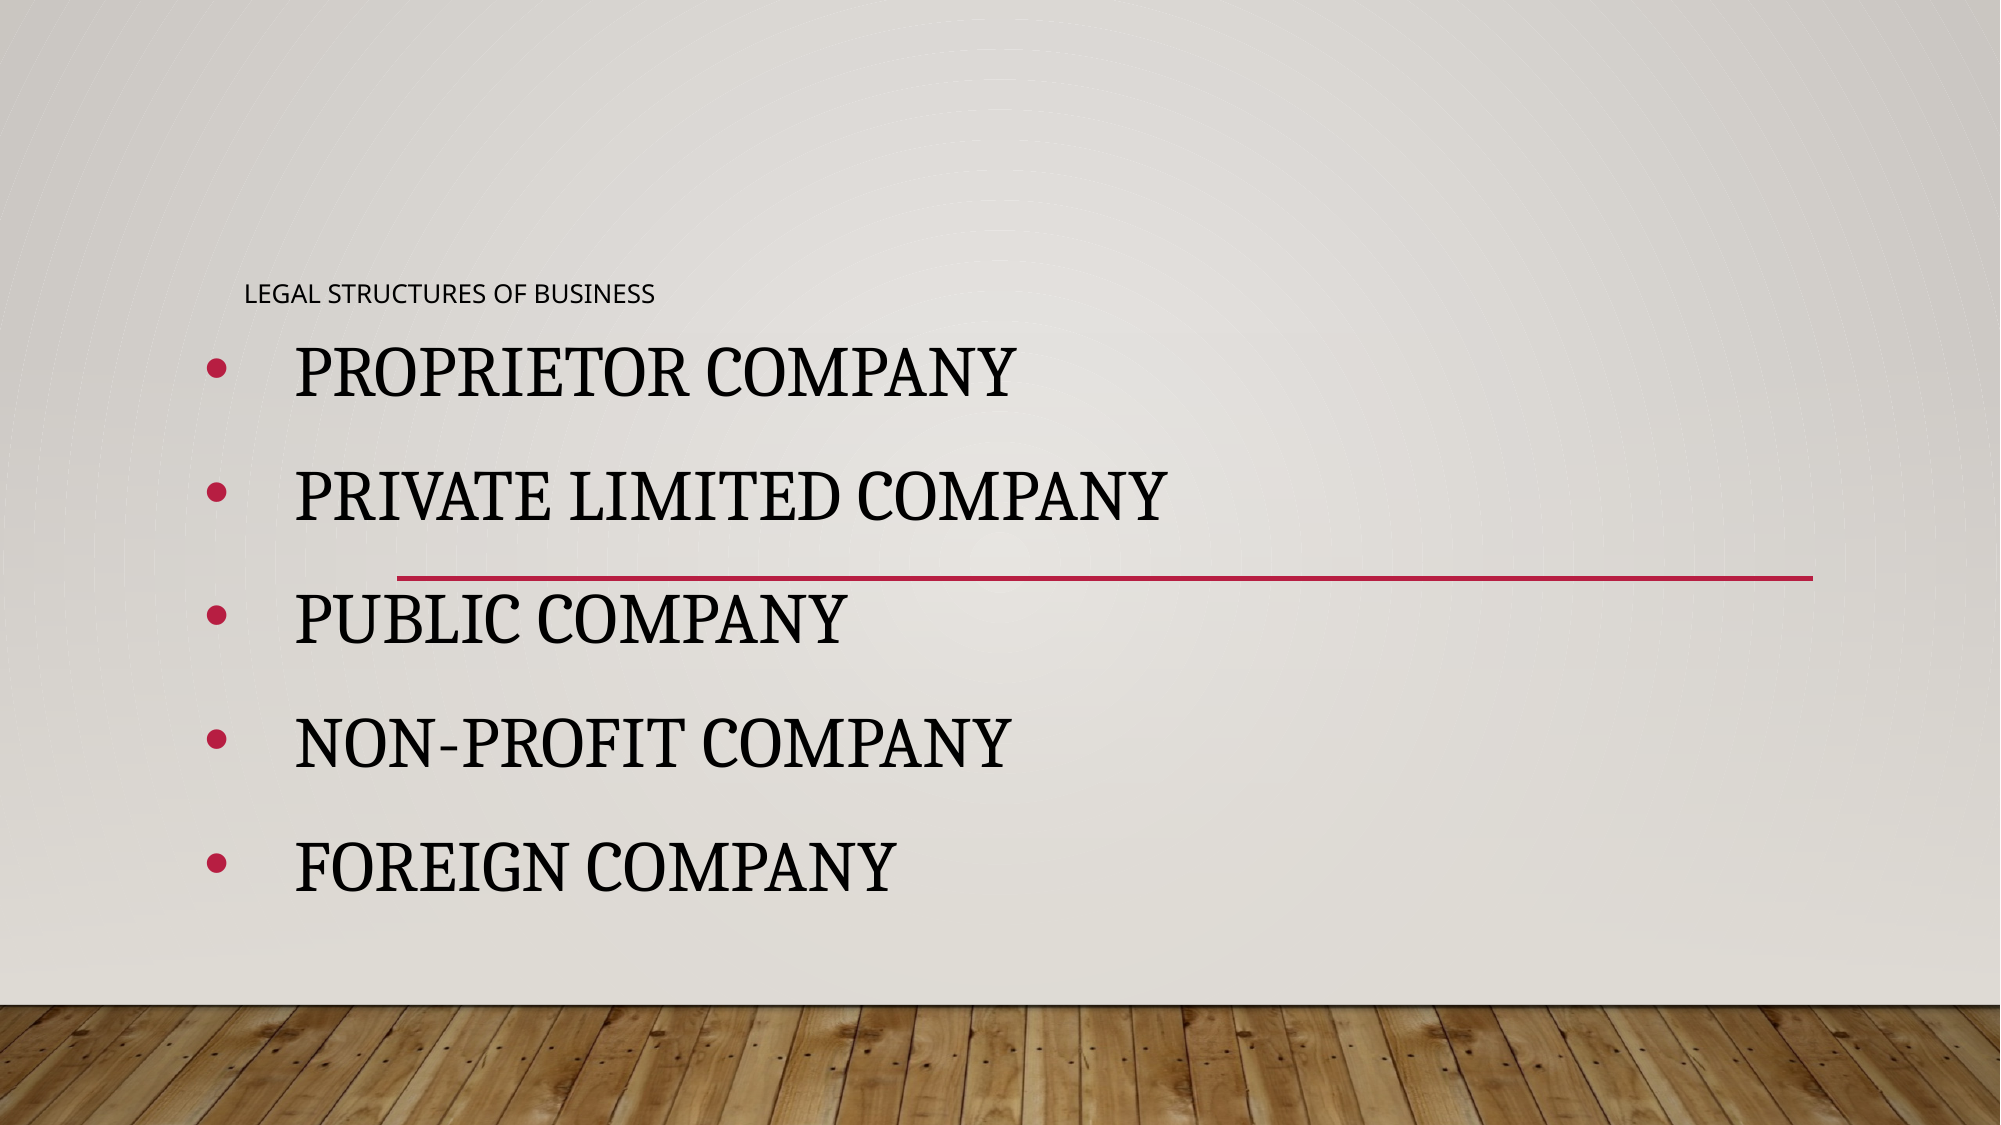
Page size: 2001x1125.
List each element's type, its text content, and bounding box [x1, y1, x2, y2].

picture [0, 1005, 2000, 1125]
title Legal structures of business [228, 48, 1677, 352]
subtitle Proprietor Company Private Limited Company Public Company Non-Profit Company Foreign Company [189, 292, 1638, 925]
